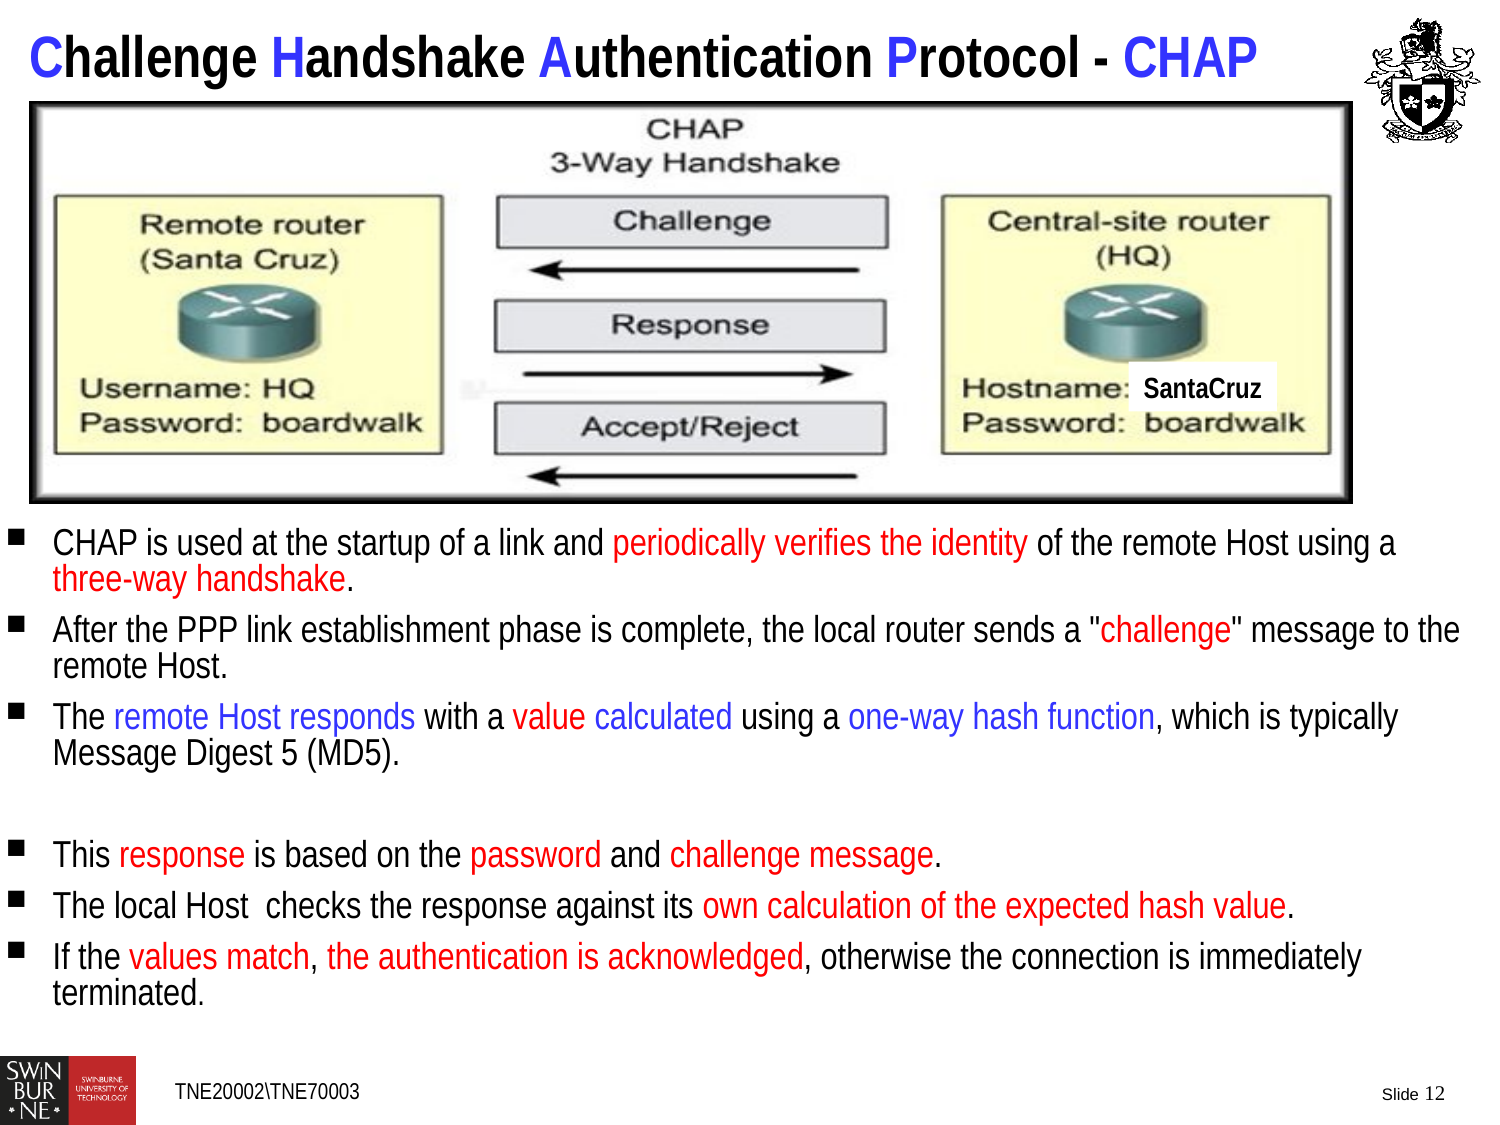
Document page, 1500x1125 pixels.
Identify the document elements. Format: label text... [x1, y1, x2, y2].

picture [1364, 18, 1481, 143]
picture [0, 1056, 136, 1125]
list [29, 101, 1353, 504]
list CHAP is used at the startup of a link and periodically verifies the identity of the remote Host using a three-way handshake. After the PPP link establishment phase is complete, the local router sends a "challenge" message to the remote Host. The remote Host responds with a value calculated using a one-way hash function, which is typically Message Digest 5 (MD5). This response is based on the password and challenge message. The local Host checks the response against its own calculation of the expected hash value. If the values match, the authentication is acknowledged, otherwise the connection is immediately terminated. [5, 527, 1471, 1035]
slide_number Slide 12 [1305, 1071, 1461, 1118]
title Challenge Handshake Authentication Protocol - CHAP [29, 19, 1317, 101]
